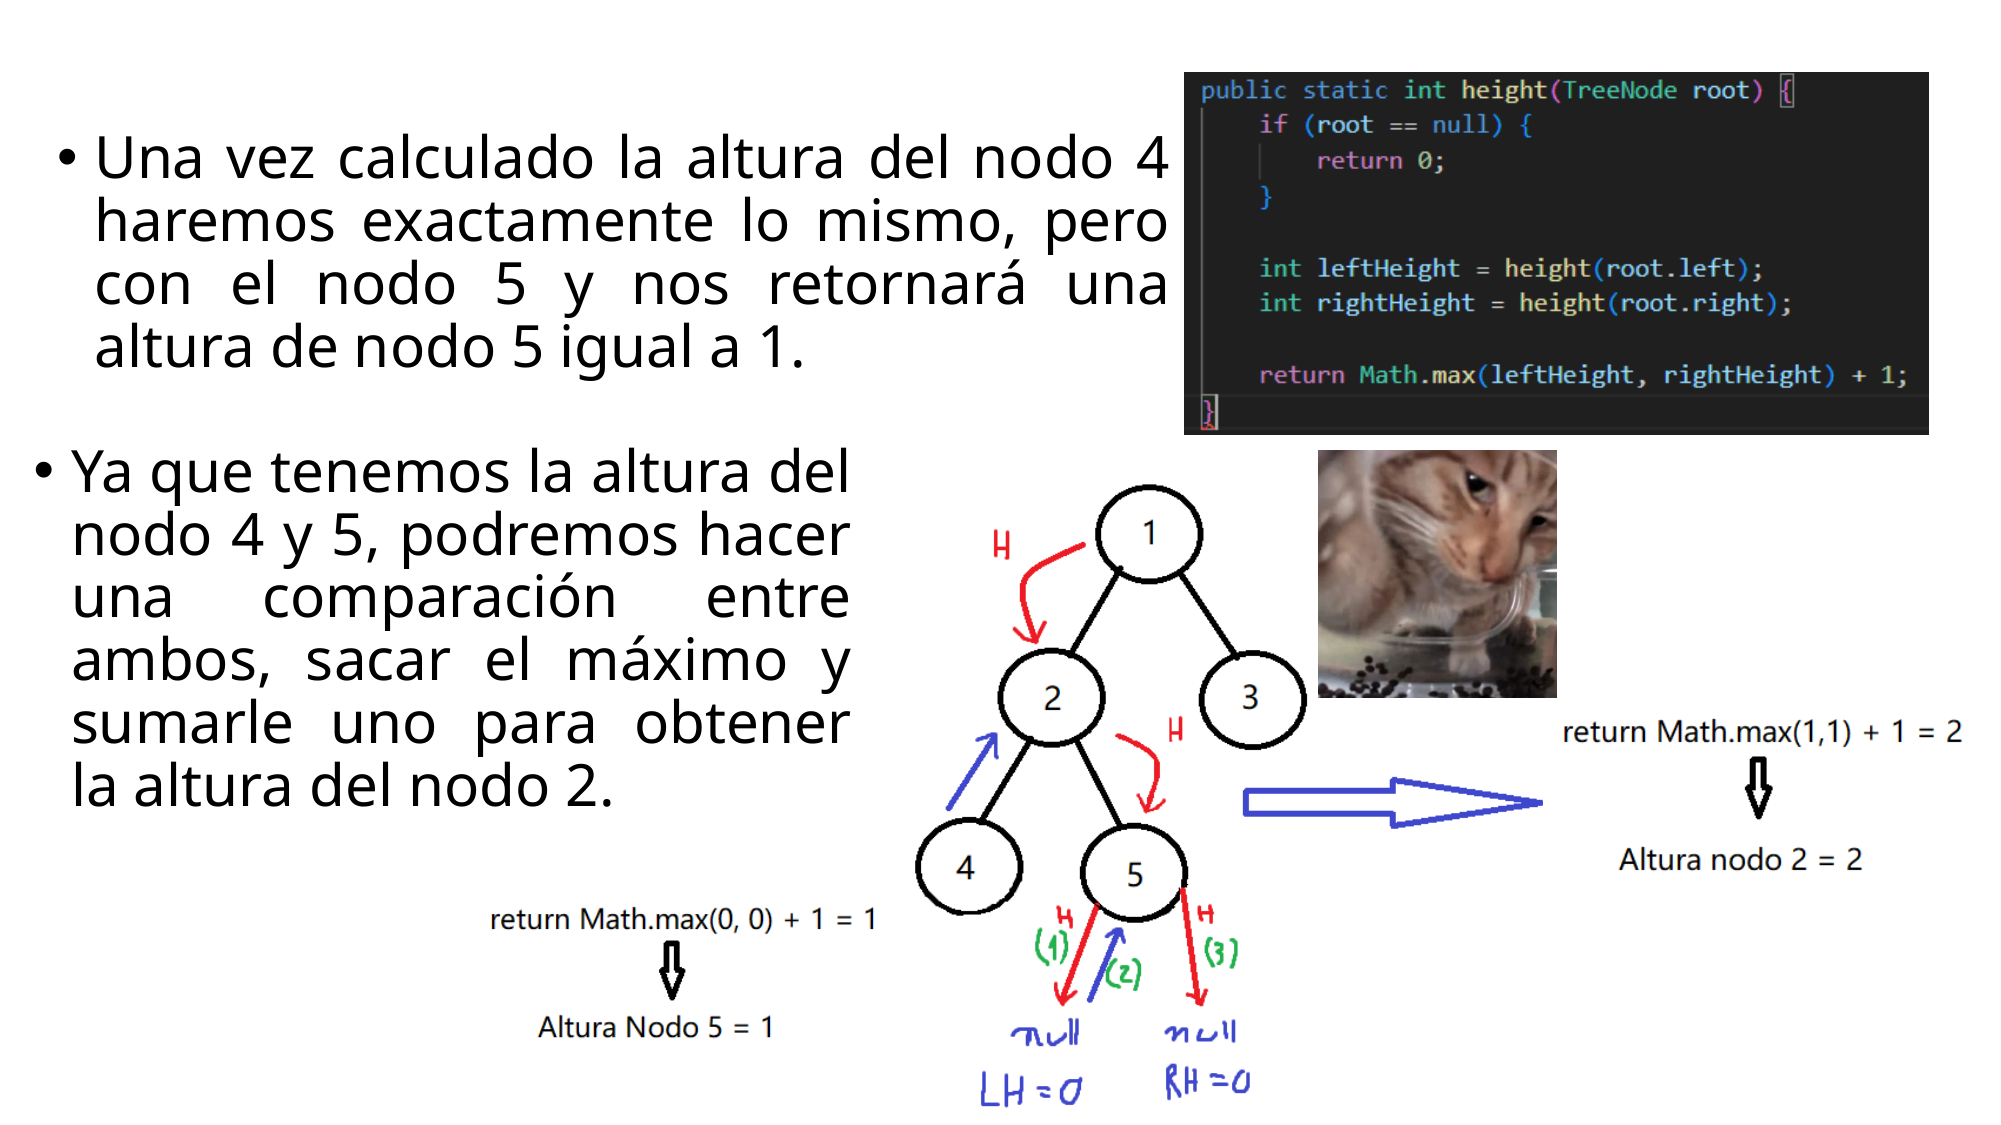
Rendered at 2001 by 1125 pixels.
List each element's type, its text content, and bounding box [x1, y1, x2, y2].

picture [1184, 71, 1929, 436]
picture [476, 449, 1982, 1125]
list Una vez calculado la altura del nodo 4 haremos exactamente lo mismo, pero con el nodo 5 y nos retornará una altura de nodo 5 igual a 1. [42, 120, 1184, 435]
text_box Ya que tenemos la altura del nodo 4 y 5, podremos hacer una comparación entre ambos, sacar el máximo y sumarle uno para obtener la altura del nodo 2. [18, 434, 867, 1058]
